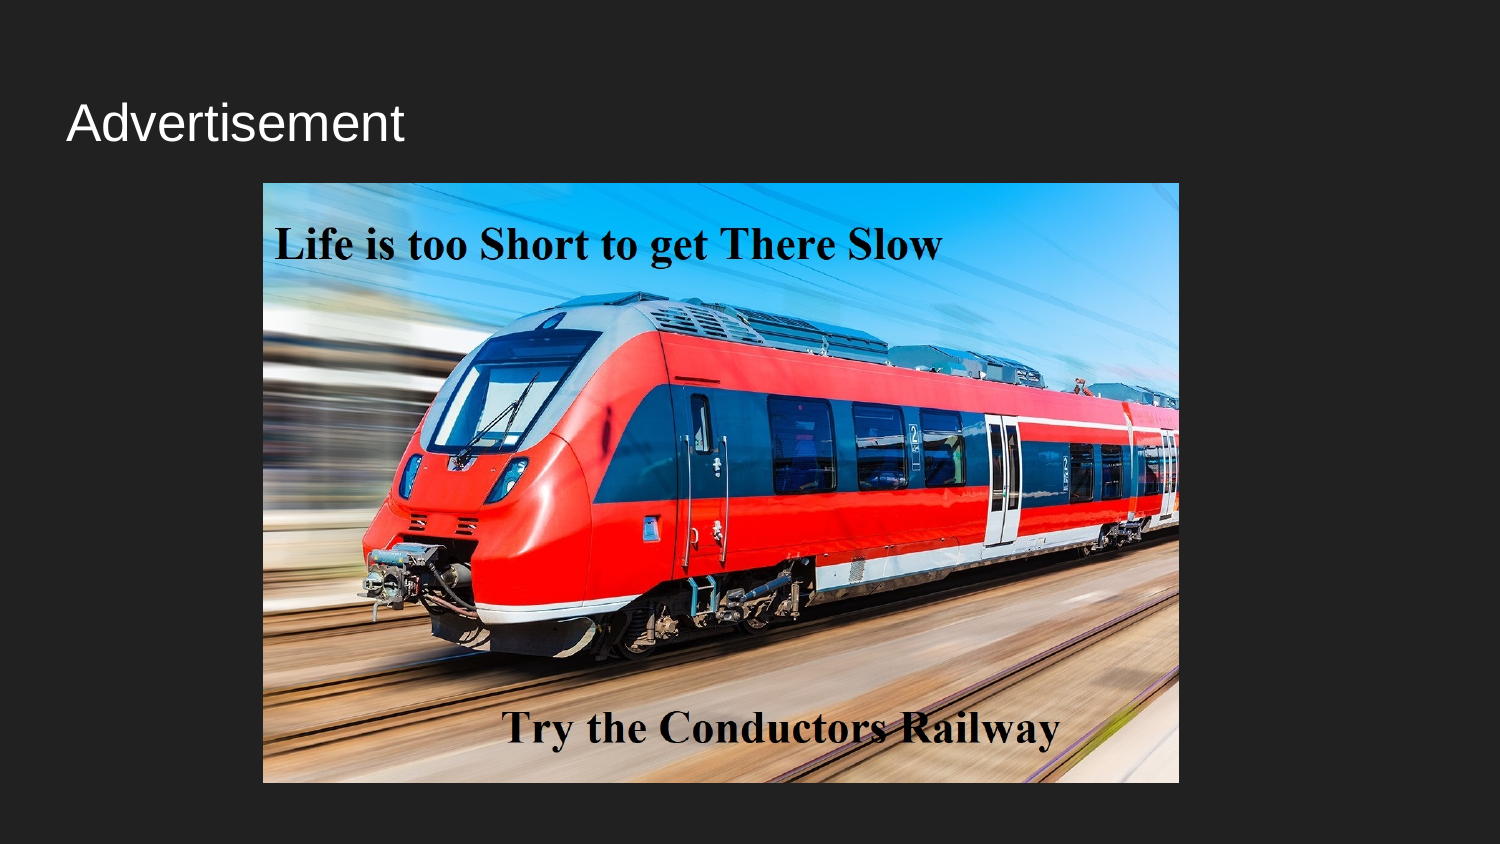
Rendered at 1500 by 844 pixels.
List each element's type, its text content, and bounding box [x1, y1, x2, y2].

picture [541, 183, 567, 192]
picture [523, 186, 533, 190]
picture [263, 183, 1179, 783]
title Advertisement [51, 72, 1449, 167]
